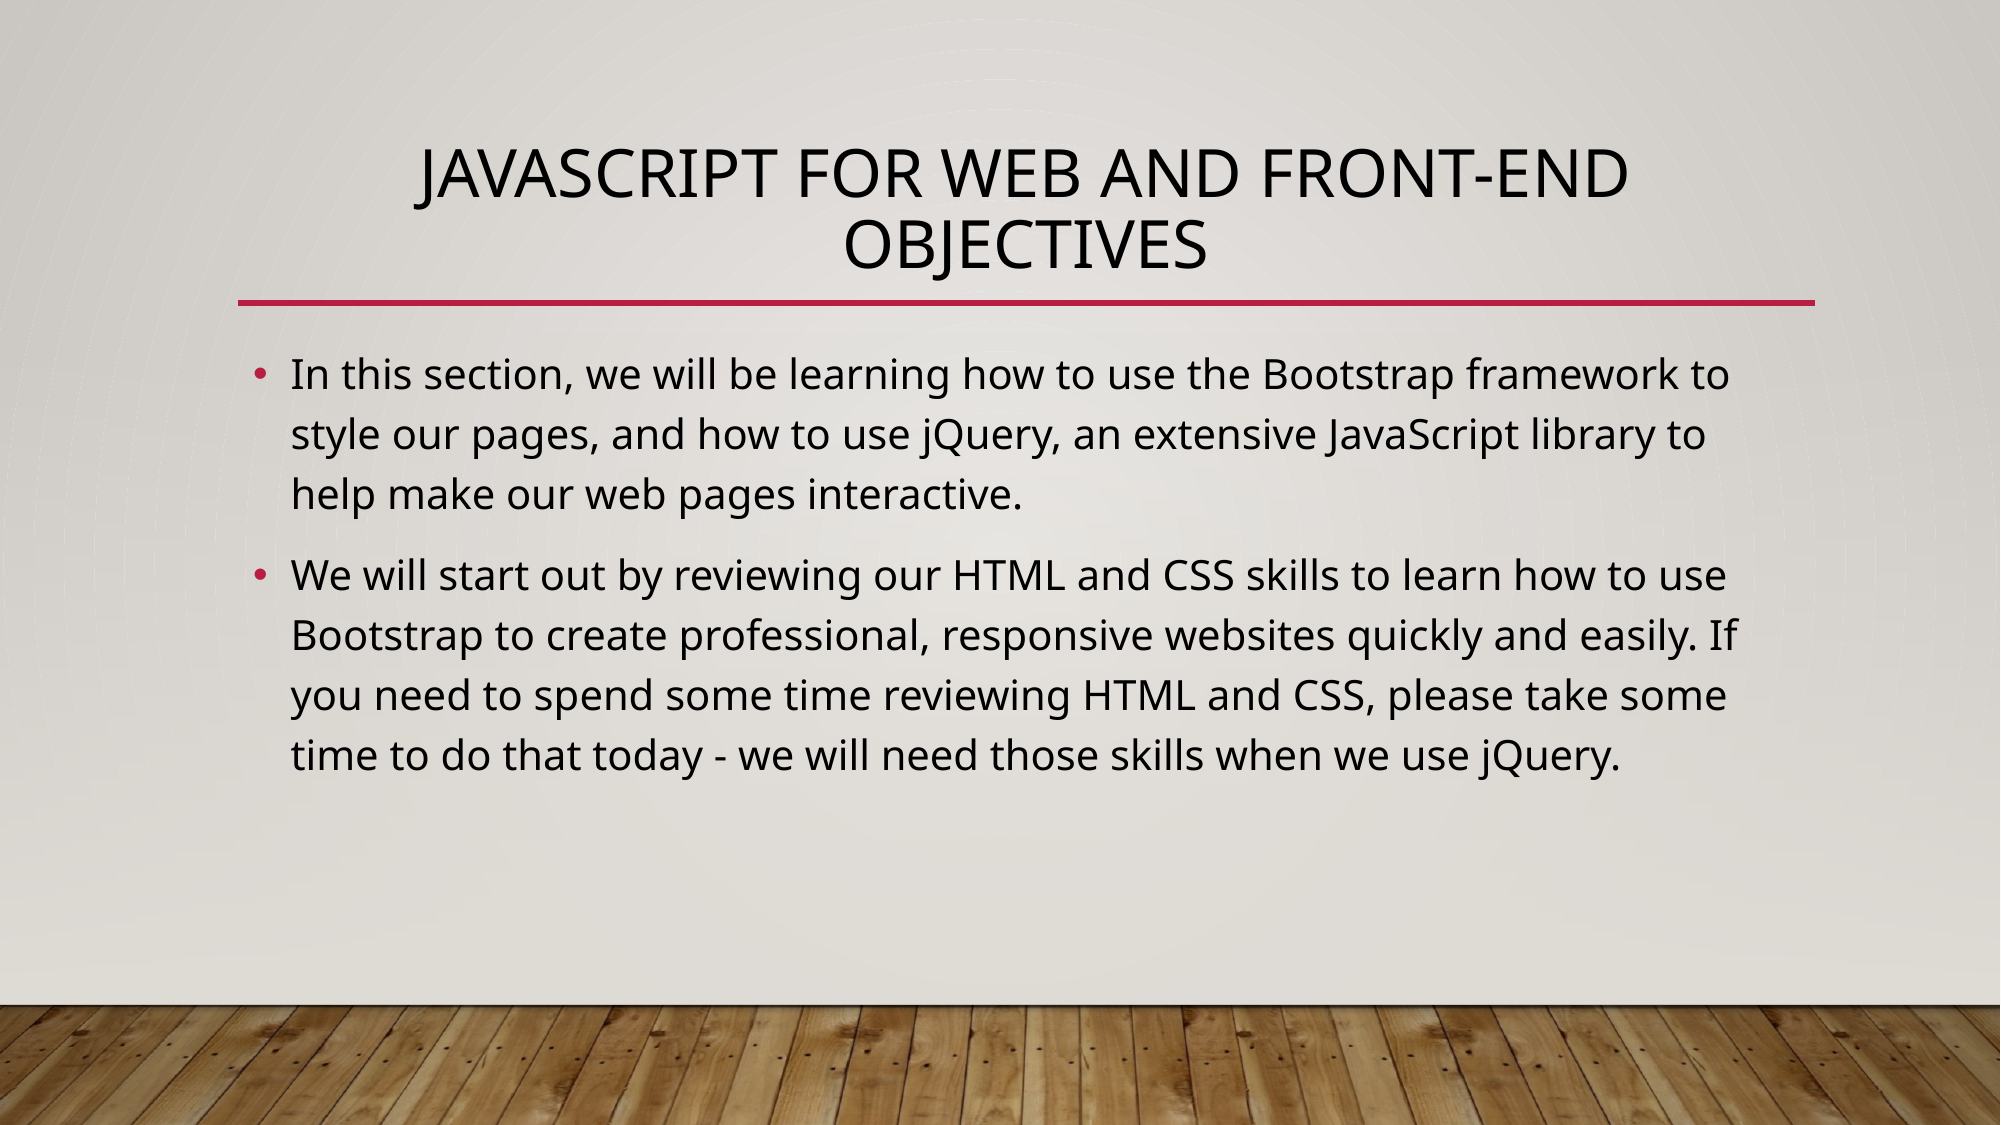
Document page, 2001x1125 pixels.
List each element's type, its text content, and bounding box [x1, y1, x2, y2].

list In this section, we will be learning how to use the Bootstrap framework to style our pages, and how to use jQuery, an extensive JavaScript library to help make our web pages interactive. We will start out by reviewing our HTML and CSS skills to learn how to use Bootstrap to create professional, responsive websites quickly and easily. If you need to spend some time reviewing HTML and CSS, please take some time to do that today - we will need those skills when we use jQuery. [238, 330, 1814, 897]
title JavaScript for Web and Front-End Objectives [238, 131, 1814, 305]
picture [0, 1005, 2000, 1125]
